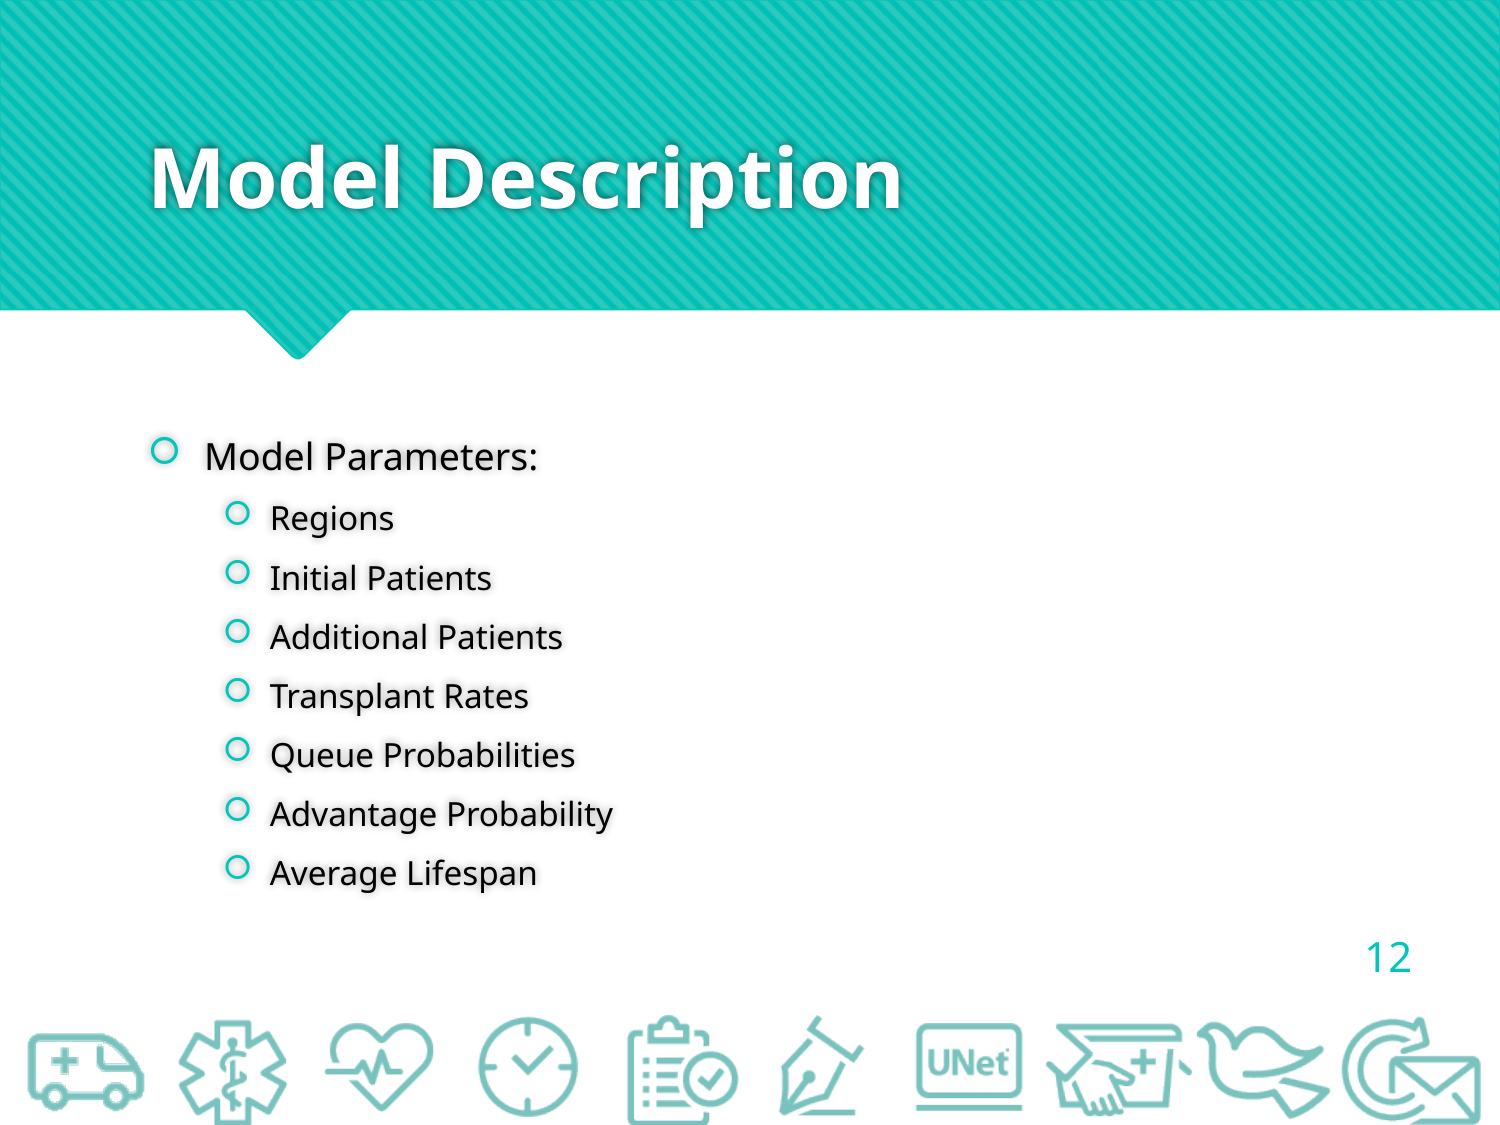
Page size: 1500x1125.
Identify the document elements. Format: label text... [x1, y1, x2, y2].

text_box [0, 1015, 1497, 1125]
slide_number 12 [1296, 908, 1428, 990]
title Model Description [132, 73, 1368, 233]
list Model Parameters: Regions Initial Patients Additional Patients Transplant Rates Queue Probabilities Advantage Probability Average Lifespan [132, 364, 1368, 962]
